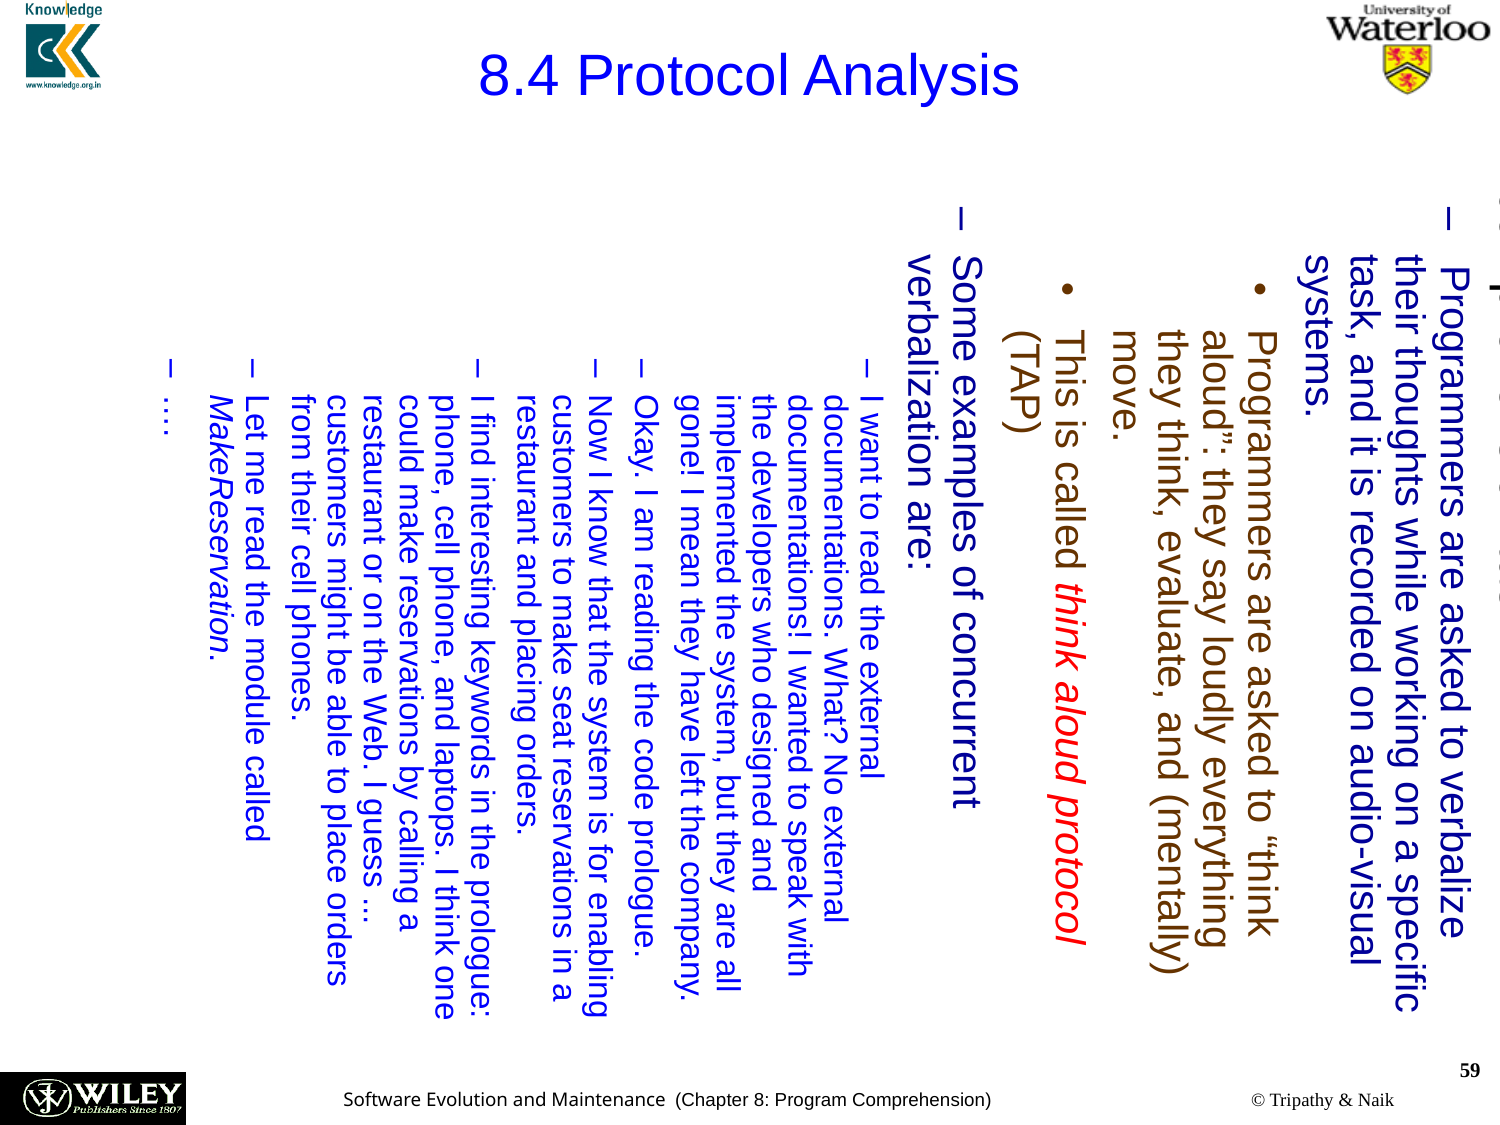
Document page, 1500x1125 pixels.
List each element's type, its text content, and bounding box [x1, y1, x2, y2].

picture [0, 1072, 186, 1125]
picture [1320, 2, 1499, 20]
list Concurrent verbalization of a comprehension task Programmers are asked to verbalize their thoughts while working on a specific task, and it is recorded on audio-visual systems. Programmers are asked to “think aloud”: they say loudly everything they think, evaluate, and (mentally) move. This is called think aloud protocol (TAP) Some examples of concurrent verbalization are: I want to read the external documentations. What? No external documentations! I wanted to speak with the developers who designed and implemented the system, but they are all gone! I mean they have left the company. Okay. I am reading the code prologue. Now I know that the system is for enabling customers to make seat reservations in a restaurant and placing orders. I find interesting keywords in the prologue: phone, cell phone, and laptops. I think one could make reservations by calling a restaurant or on the Web. I guess ... customers might be able to place orders from their cell phones. Let me read the module called MakeReservation. …. [29, 126, 1500, 1037]
slide_number 59 [1145, 1049, 1496, 1125]
title 8.4 Protocol Analysis [0, 20, 1500, 133]
picture [20, 0, 106, 20]
